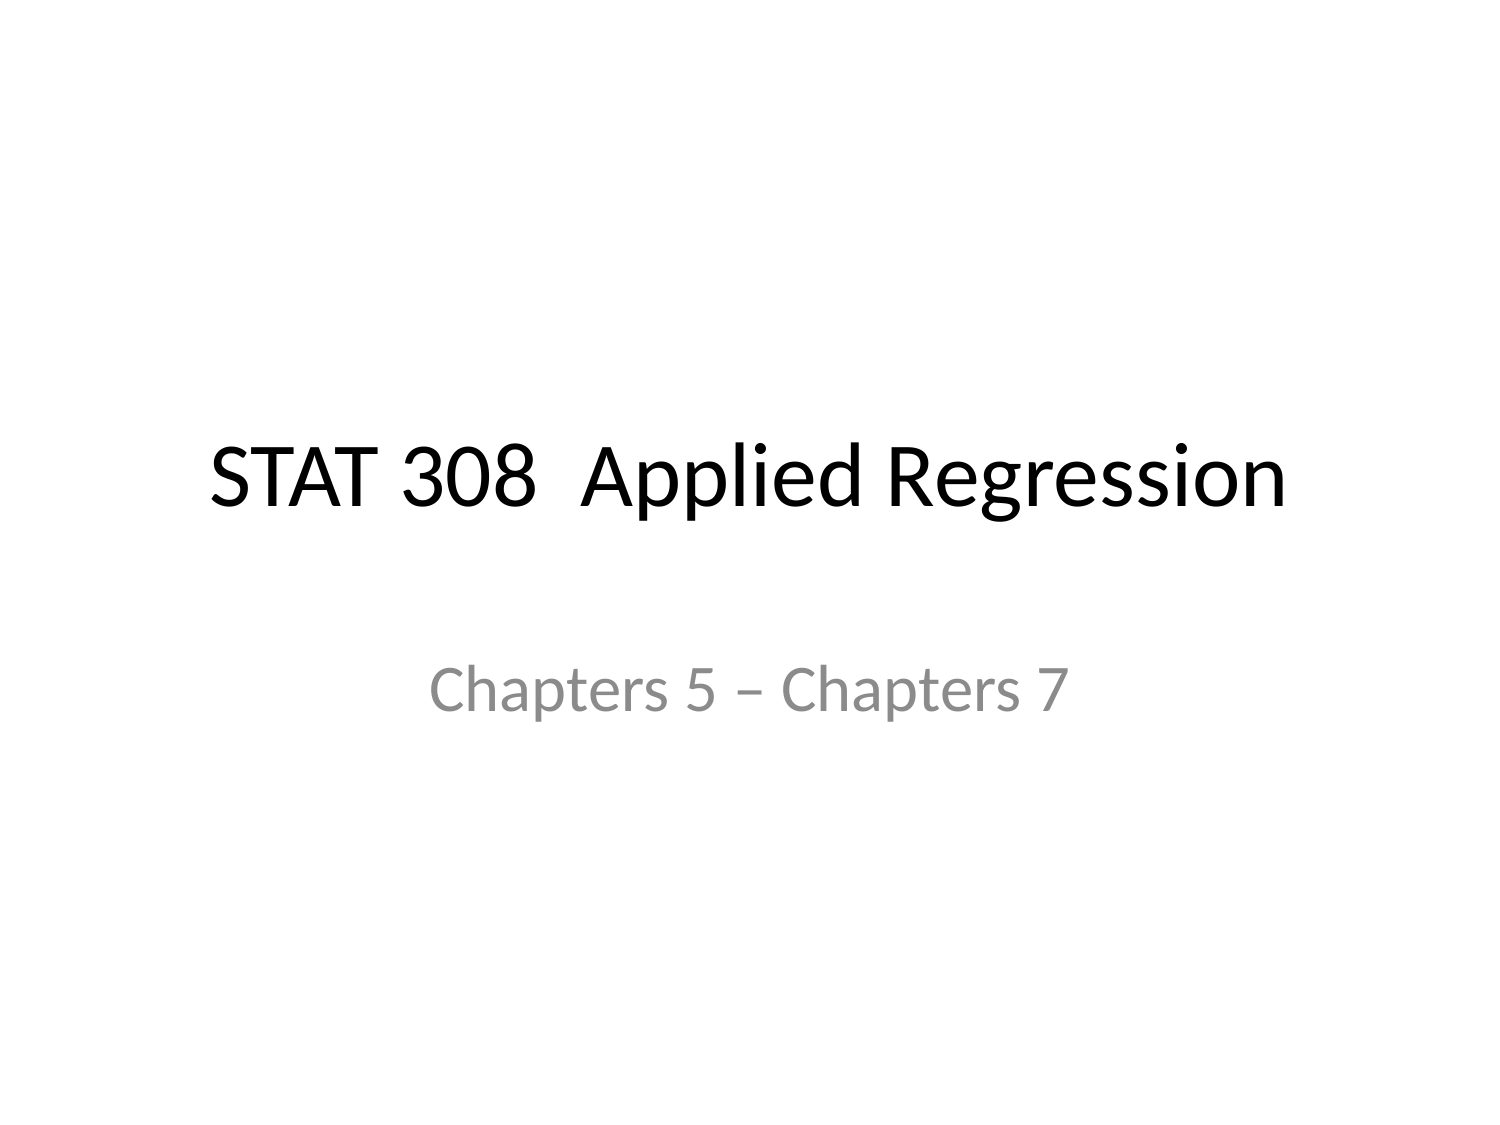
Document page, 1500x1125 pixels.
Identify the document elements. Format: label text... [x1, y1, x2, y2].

subtitle Chapters 5 – Chapters 7 [225, 637, 1275, 925]
title STAT 308 Applied Regression [112, 349, 1388, 591]
